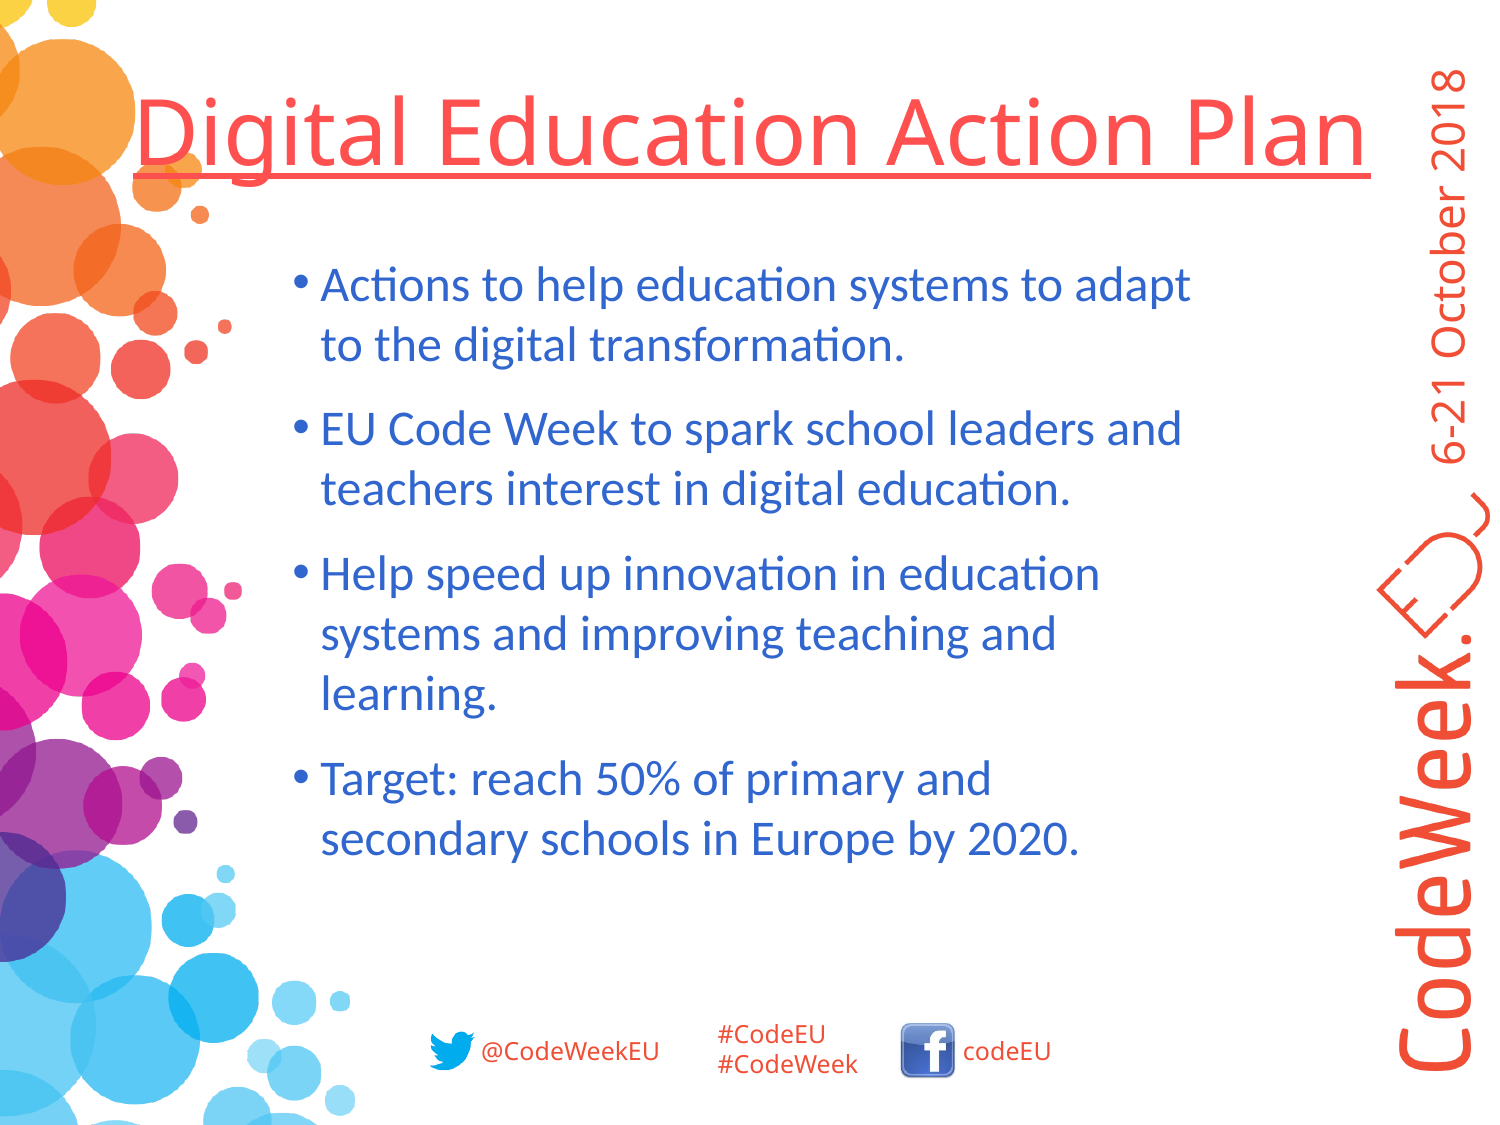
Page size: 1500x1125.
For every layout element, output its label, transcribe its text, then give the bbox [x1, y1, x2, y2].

picture [484, 1044, 491, 1060]
picture [1376, 492, 1490, 1071]
text_box Actions to help education systems to adapt to the digital transformation. EU Code Week to spark school leaders and teachers interest in digital education. Help speed up innovation in education systems and improving teaching and learning. Target: reach 50% of primary and secondary schools in Europe by 2020. [277, 243, 1223, 929]
picture [0, 0, 355, 1125]
title Digital Education Action Plan [76, 42, 1428, 231]
picture [898, 1021, 957, 1080]
picture [413, 1011, 491, 1090]
